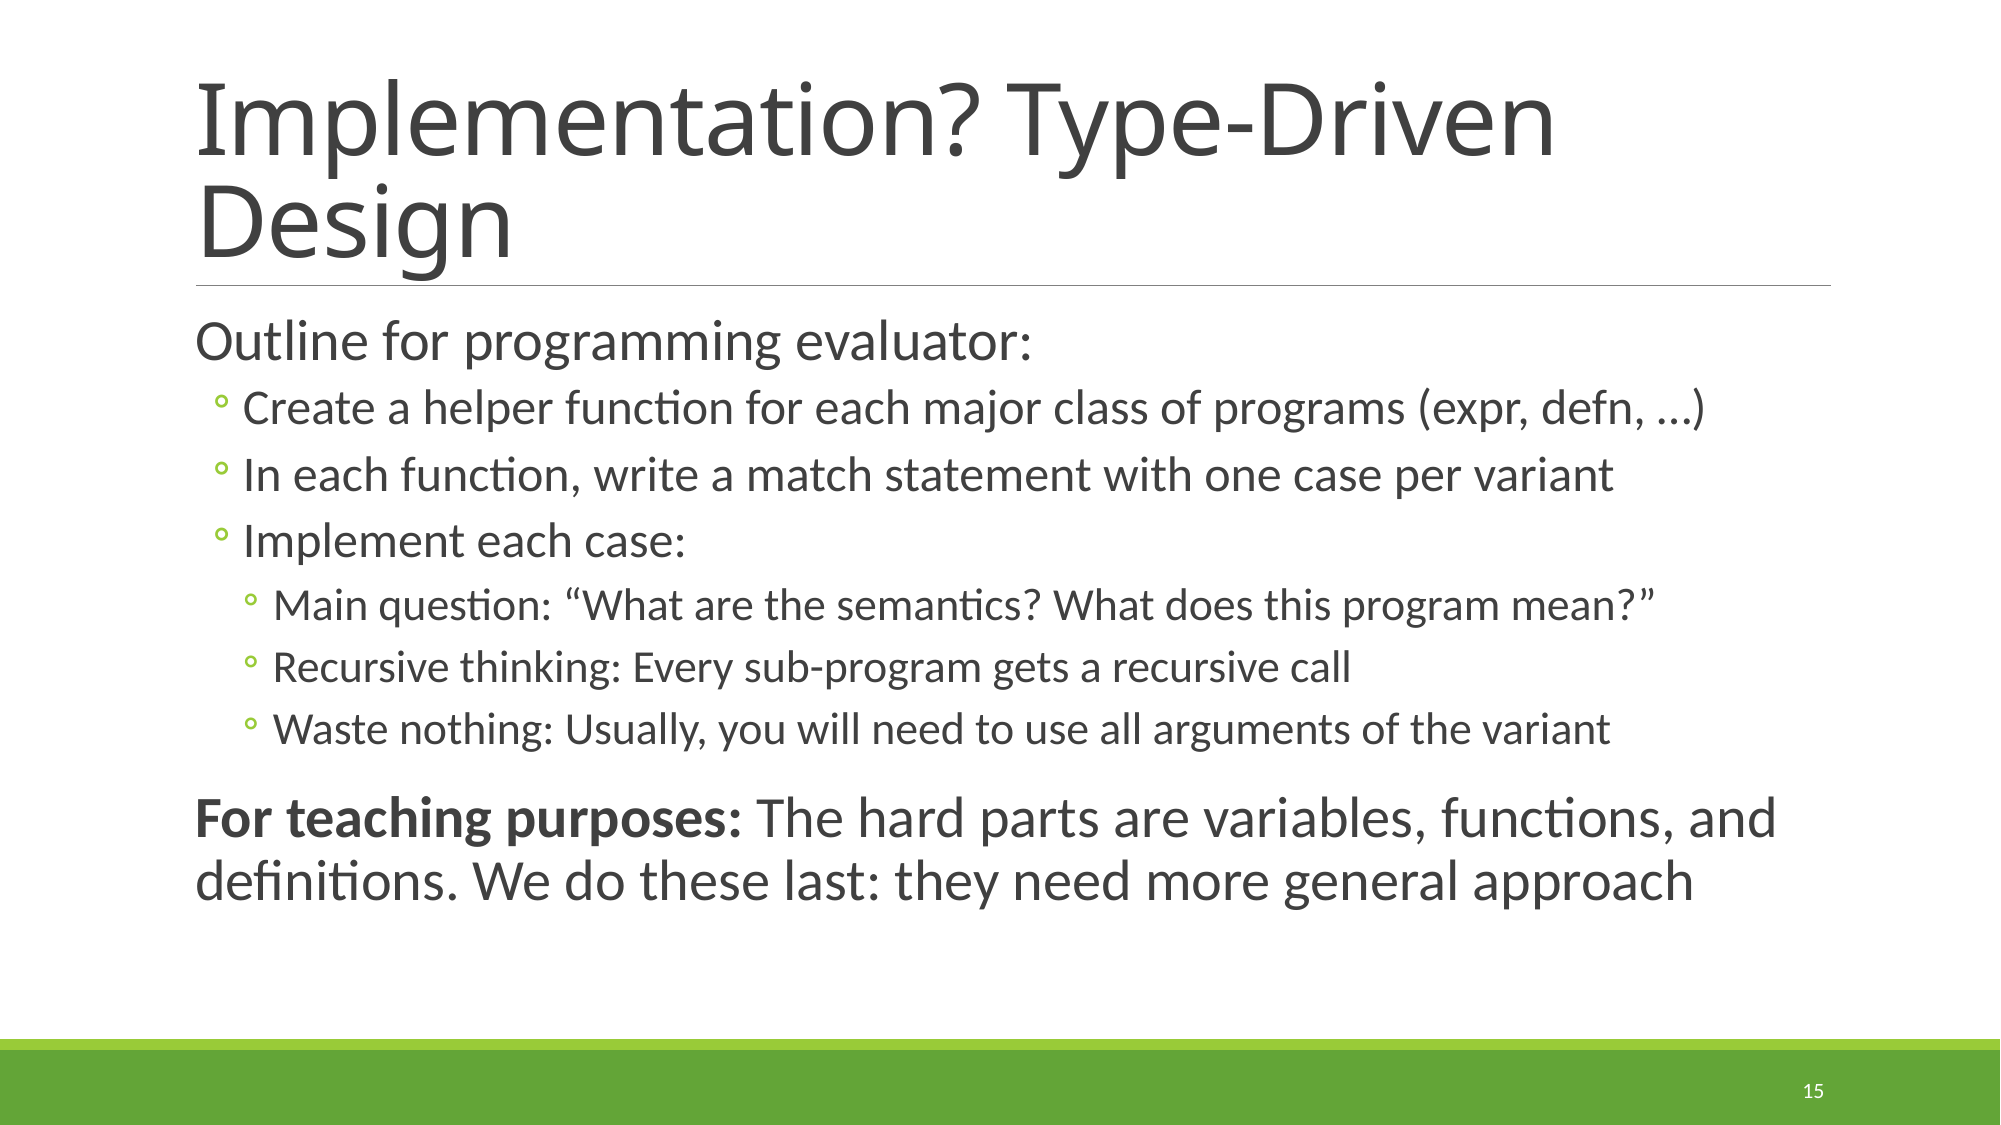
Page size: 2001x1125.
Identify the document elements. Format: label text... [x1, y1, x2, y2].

title Implementation? Type-Driven Design [180, 47, 1830, 285]
slide_number 15 [1624, 1059, 1840, 1120]
list Outline for programming evaluator: Create a helper function for each major class of programs (expr, defn, …) In each function, write a match statement with one case per variant Implement each case: Main question: “What are the semantics? What does this program mean?” Recursive thinking: Every sub-program gets a recursive call Waste nothing: Usually, you will need to use all arguments of the variant For teaching purposes: The hard parts are variables, functions, and definitions. We do these last: they need more general approach [180, 302, 1830, 963]
